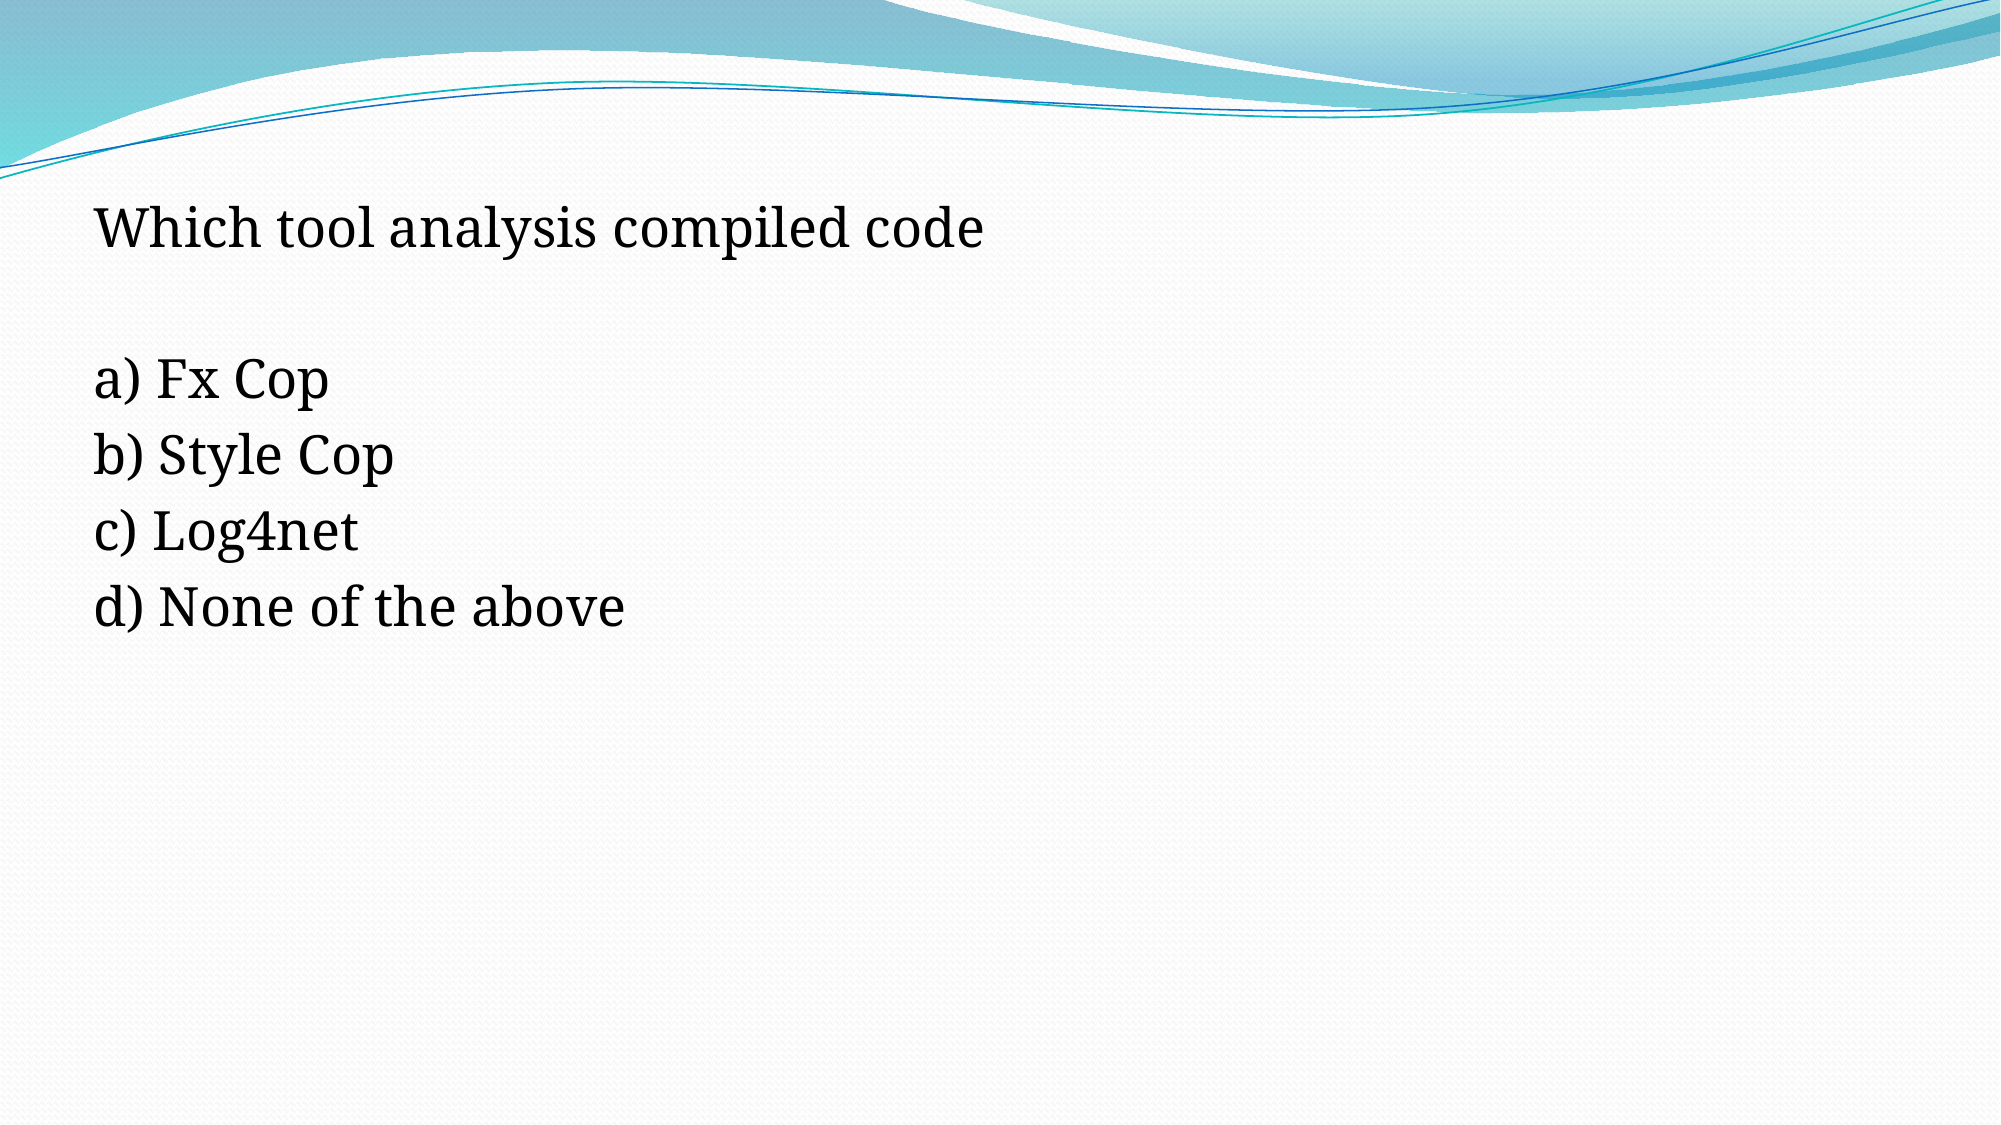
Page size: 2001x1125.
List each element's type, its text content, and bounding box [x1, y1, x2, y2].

list Which tool analysis compiled code a) Fx Cop b) Style Cop c) Log4net d) None of the above [78, 185, 1900, 1038]
